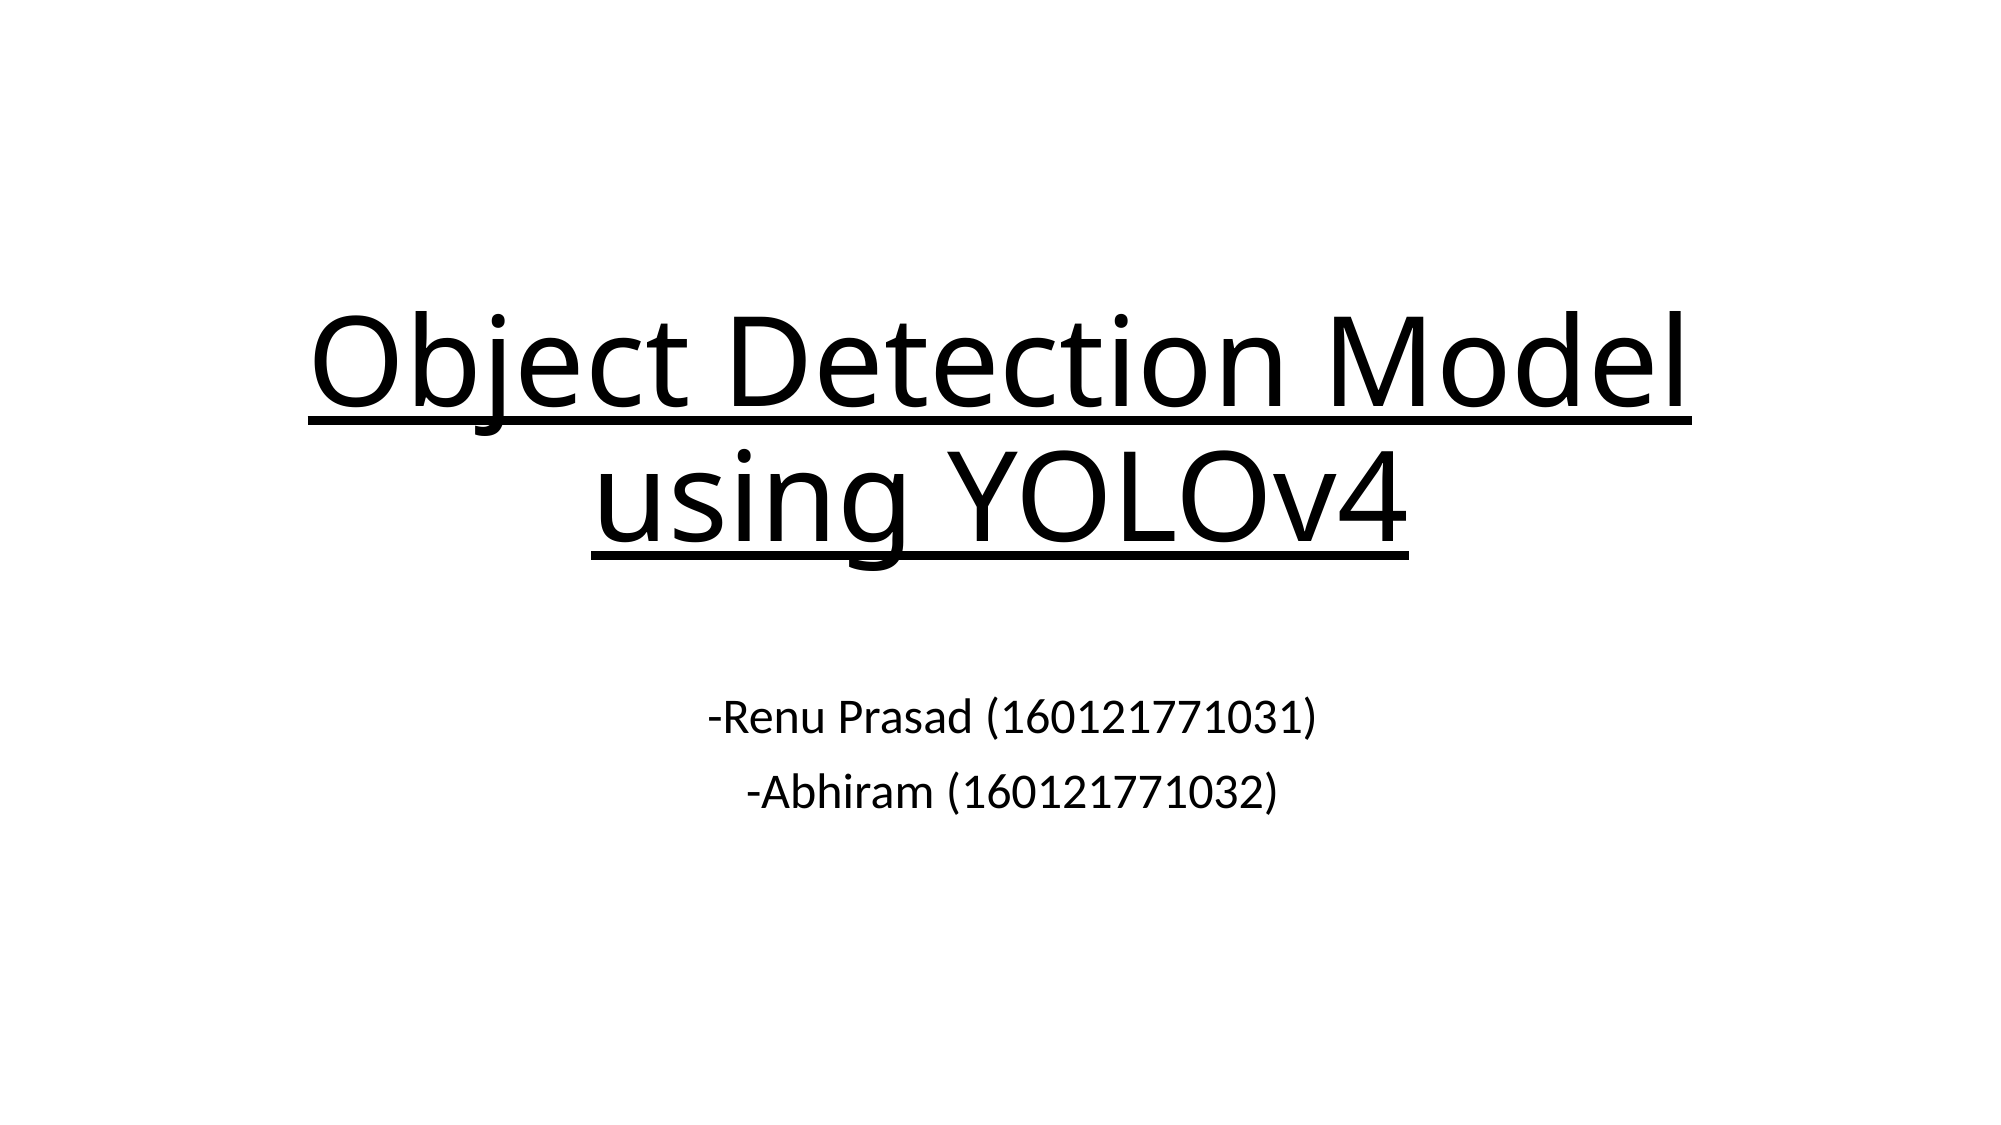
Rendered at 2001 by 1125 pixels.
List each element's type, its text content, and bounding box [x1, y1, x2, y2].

subtitle -Renu Prasad (160121771031) -Abhiram (160121771032) [262, 682, 1763, 955]
title Object Detection Model using YOLOv4 [249, 184, 1750, 576]
